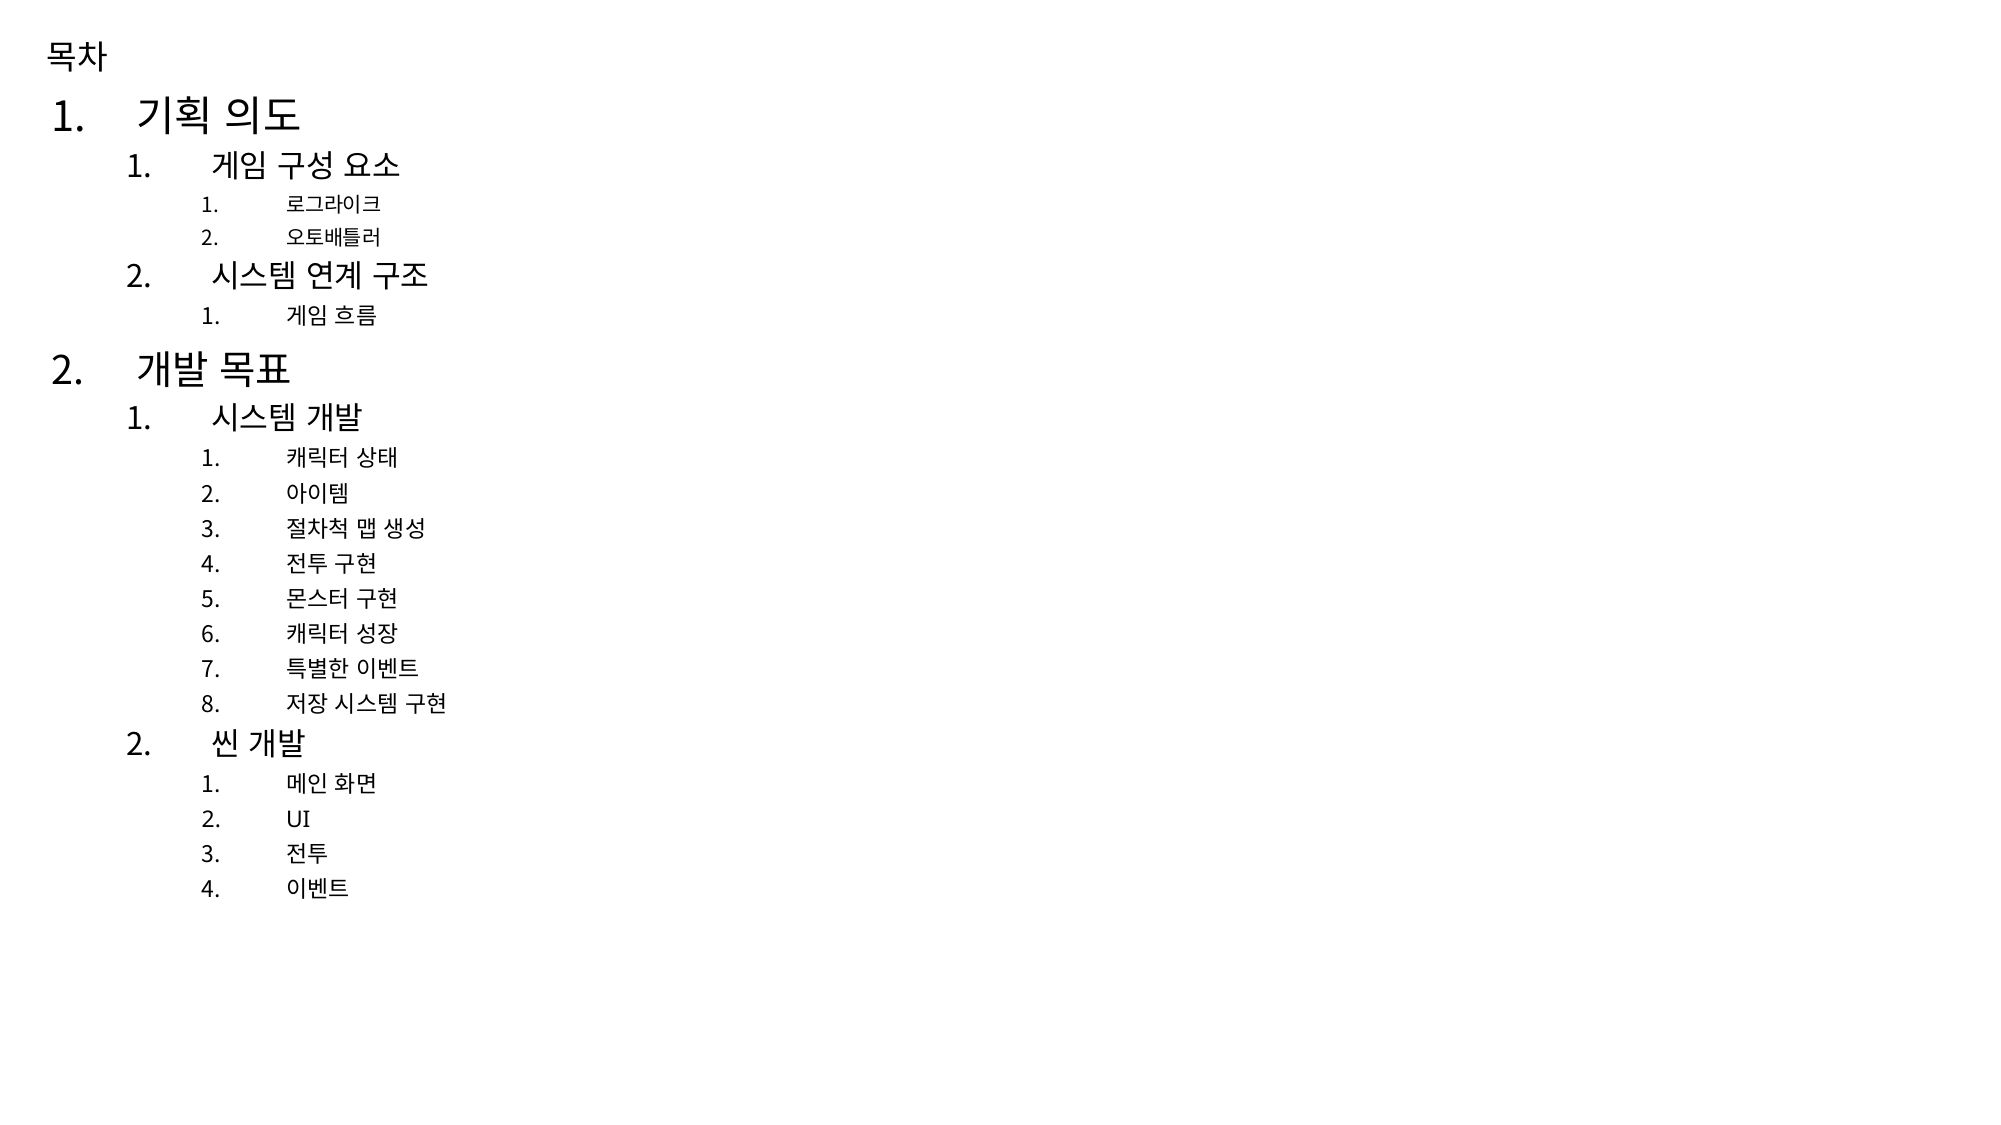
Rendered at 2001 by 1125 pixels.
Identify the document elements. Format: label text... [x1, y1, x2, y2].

list 기획 의도 게임 구성 요소 로그라이크 오토배틀러 시스템 연계 구조 게임 흐름 개발 목표 시스템 개발 캐릭터 상태 아이템 절차척 맵 생성 전투 구현 몬스터 구현 캐릭터 성장 특별한 이벤트 저장 시스템 구현 씬 개발 메인 화면 UI 전투 이벤트 [36, 88, 1974, 1096]
title 목차 [31, 29, 1974, 89]
